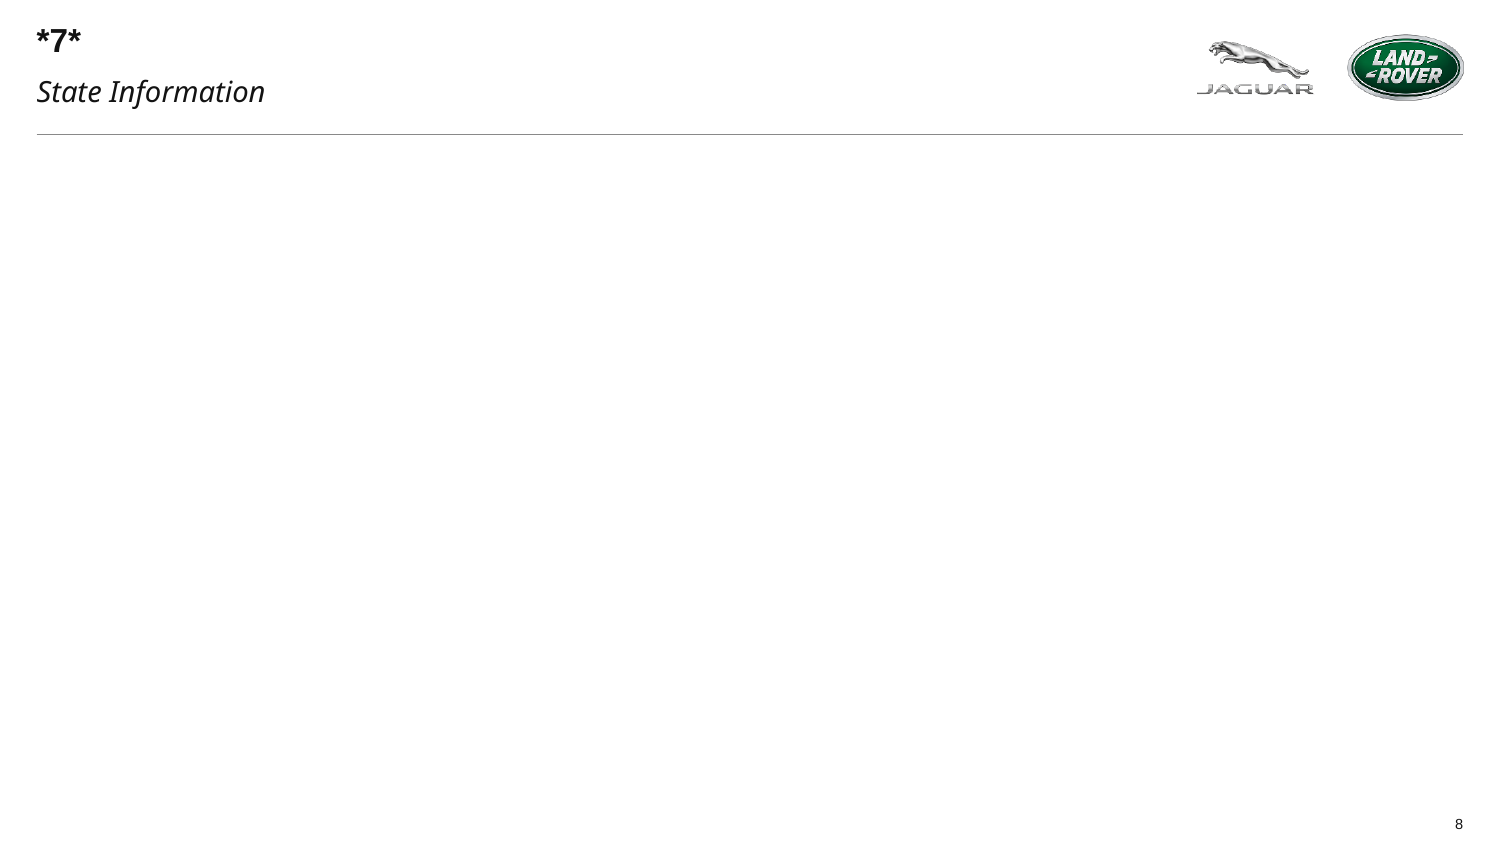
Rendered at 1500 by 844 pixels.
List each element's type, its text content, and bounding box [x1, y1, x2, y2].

picture [1197, 34, 1464, 101]
slide_number 8 [1344, 767, 1464, 833]
text_box State Information [36, 73, 1168, 128]
title *7* [36, 19, 1125, 73]
